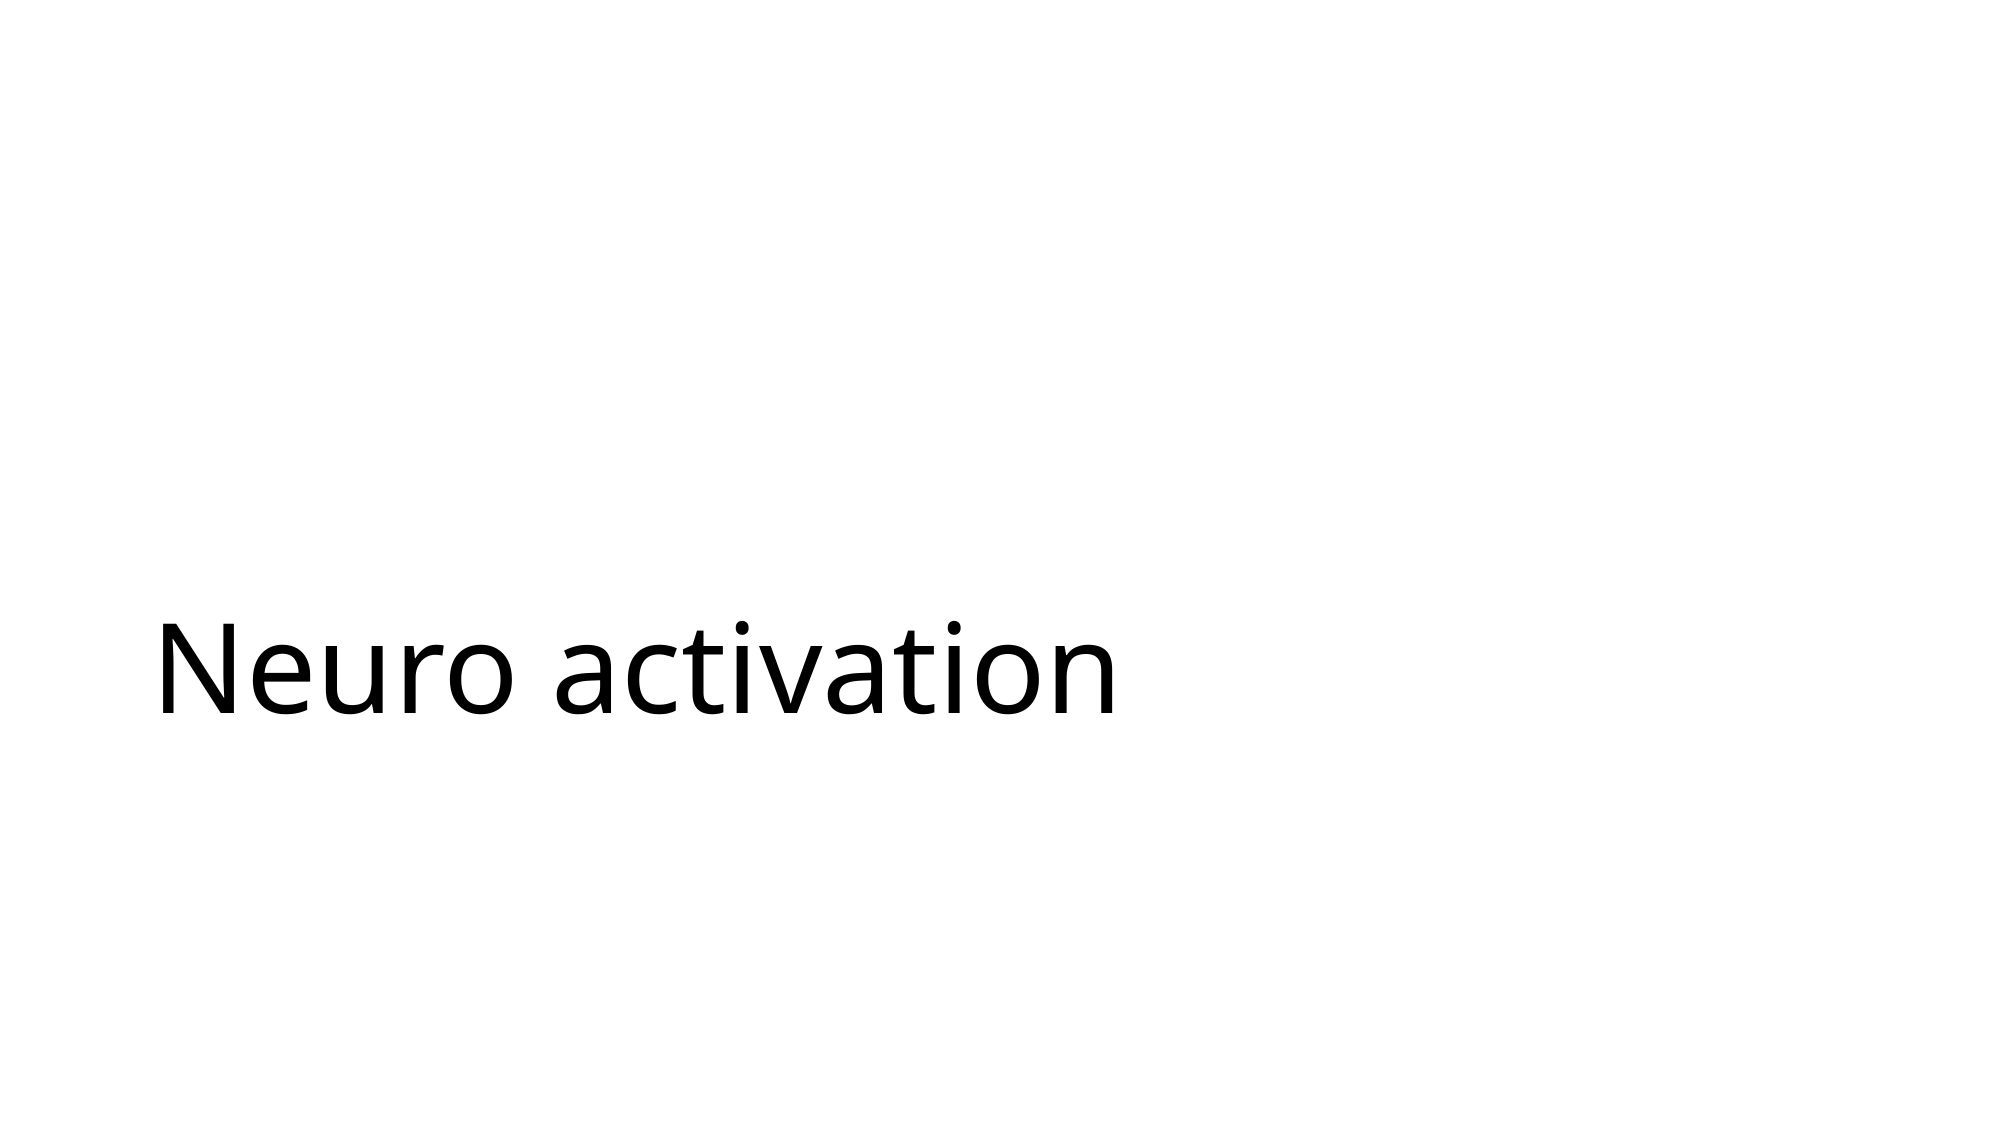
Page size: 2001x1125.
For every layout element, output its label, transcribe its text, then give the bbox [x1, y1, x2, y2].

title Neuro activation [136, 280, 1862, 749]
